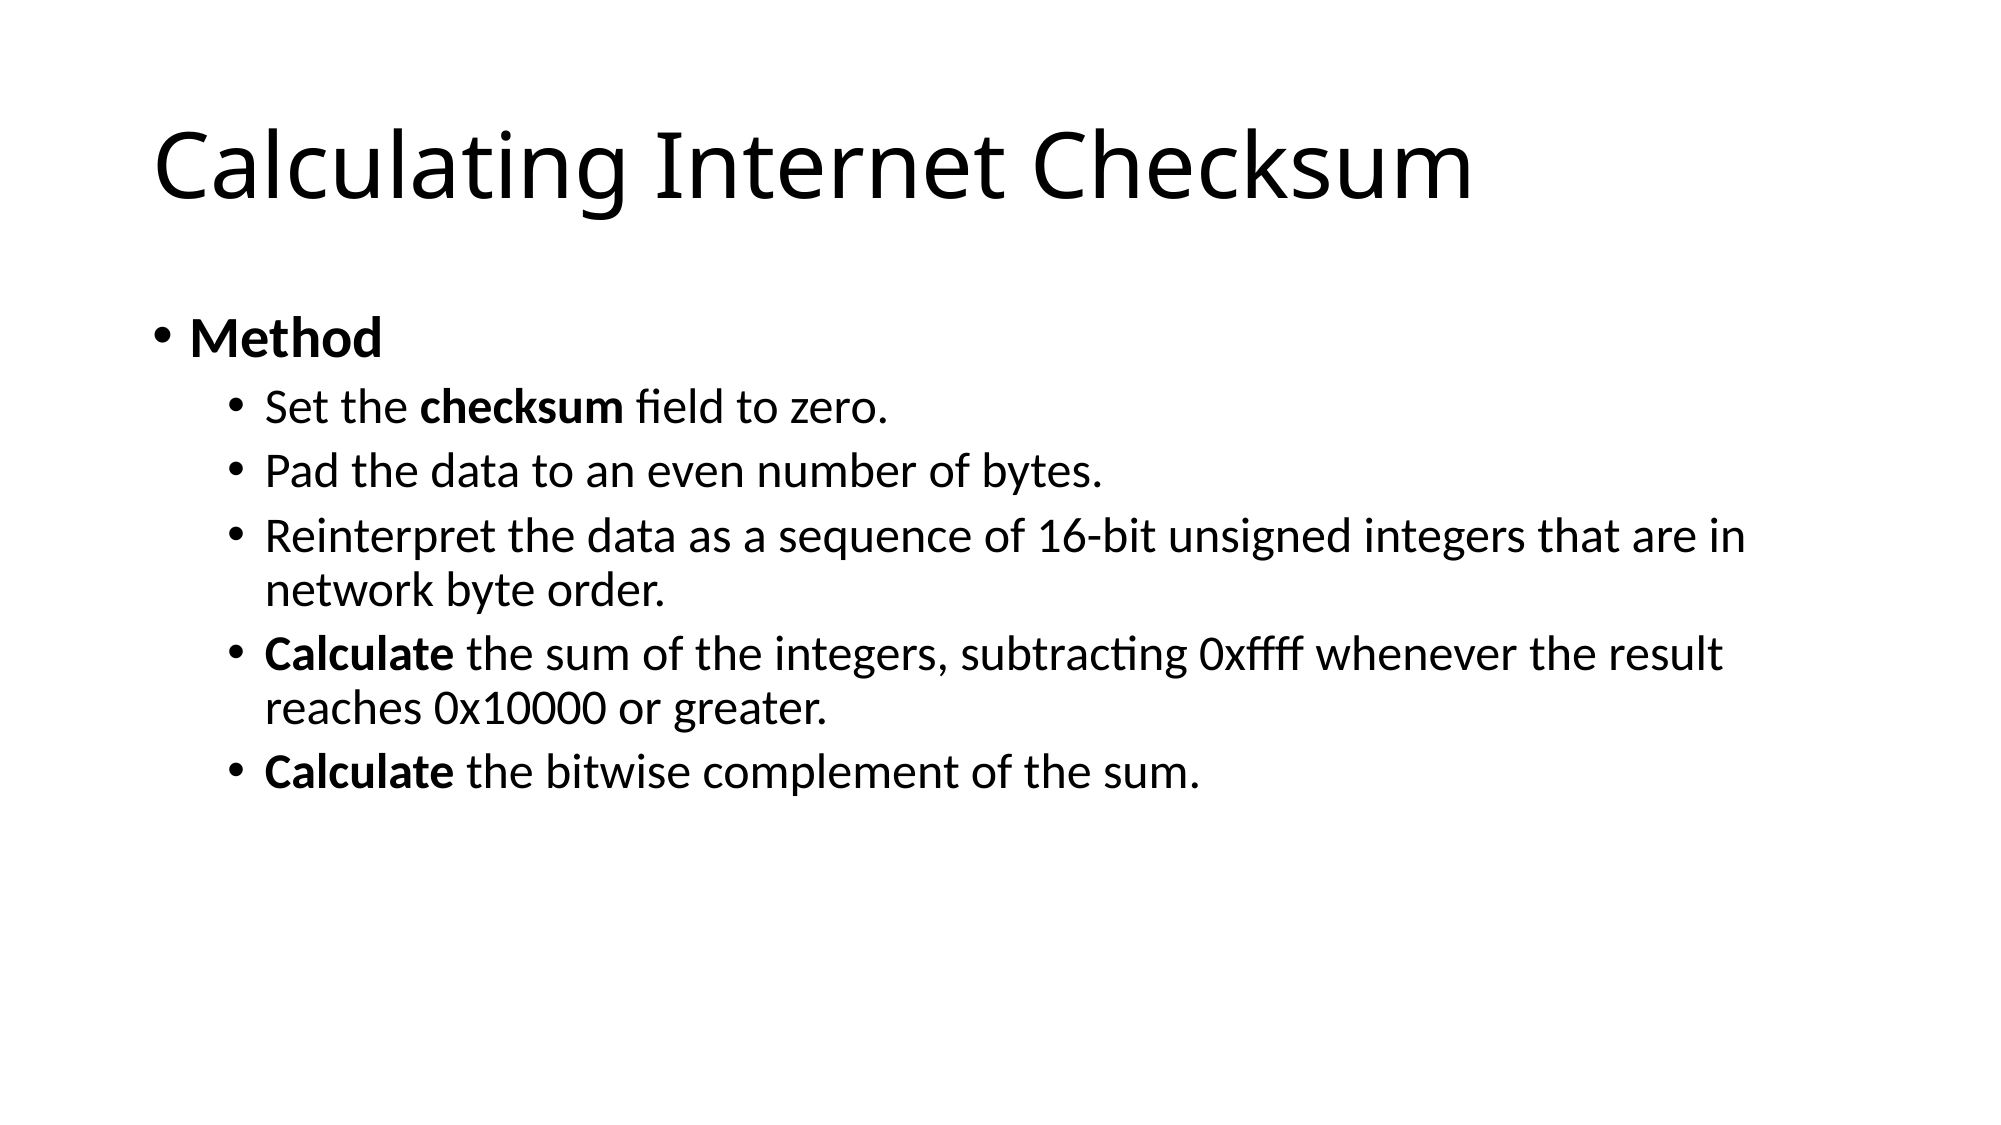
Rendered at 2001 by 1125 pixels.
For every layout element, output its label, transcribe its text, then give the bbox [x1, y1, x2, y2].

list Method Set the checksum field to zero. Pad the data to an even number of bytes. Reinterpret the data as a sequence of 16-bit unsigned integers that are in network byte order. Calculate the sum of the integers, subtracting 0xffff whenever the result reaches 0x10000 or greater. Calculate the bitwise complement of the sum. [137, 299, 1863, 1014]
title Calculating Internet Checksum [137, 59, 1863, 278]
